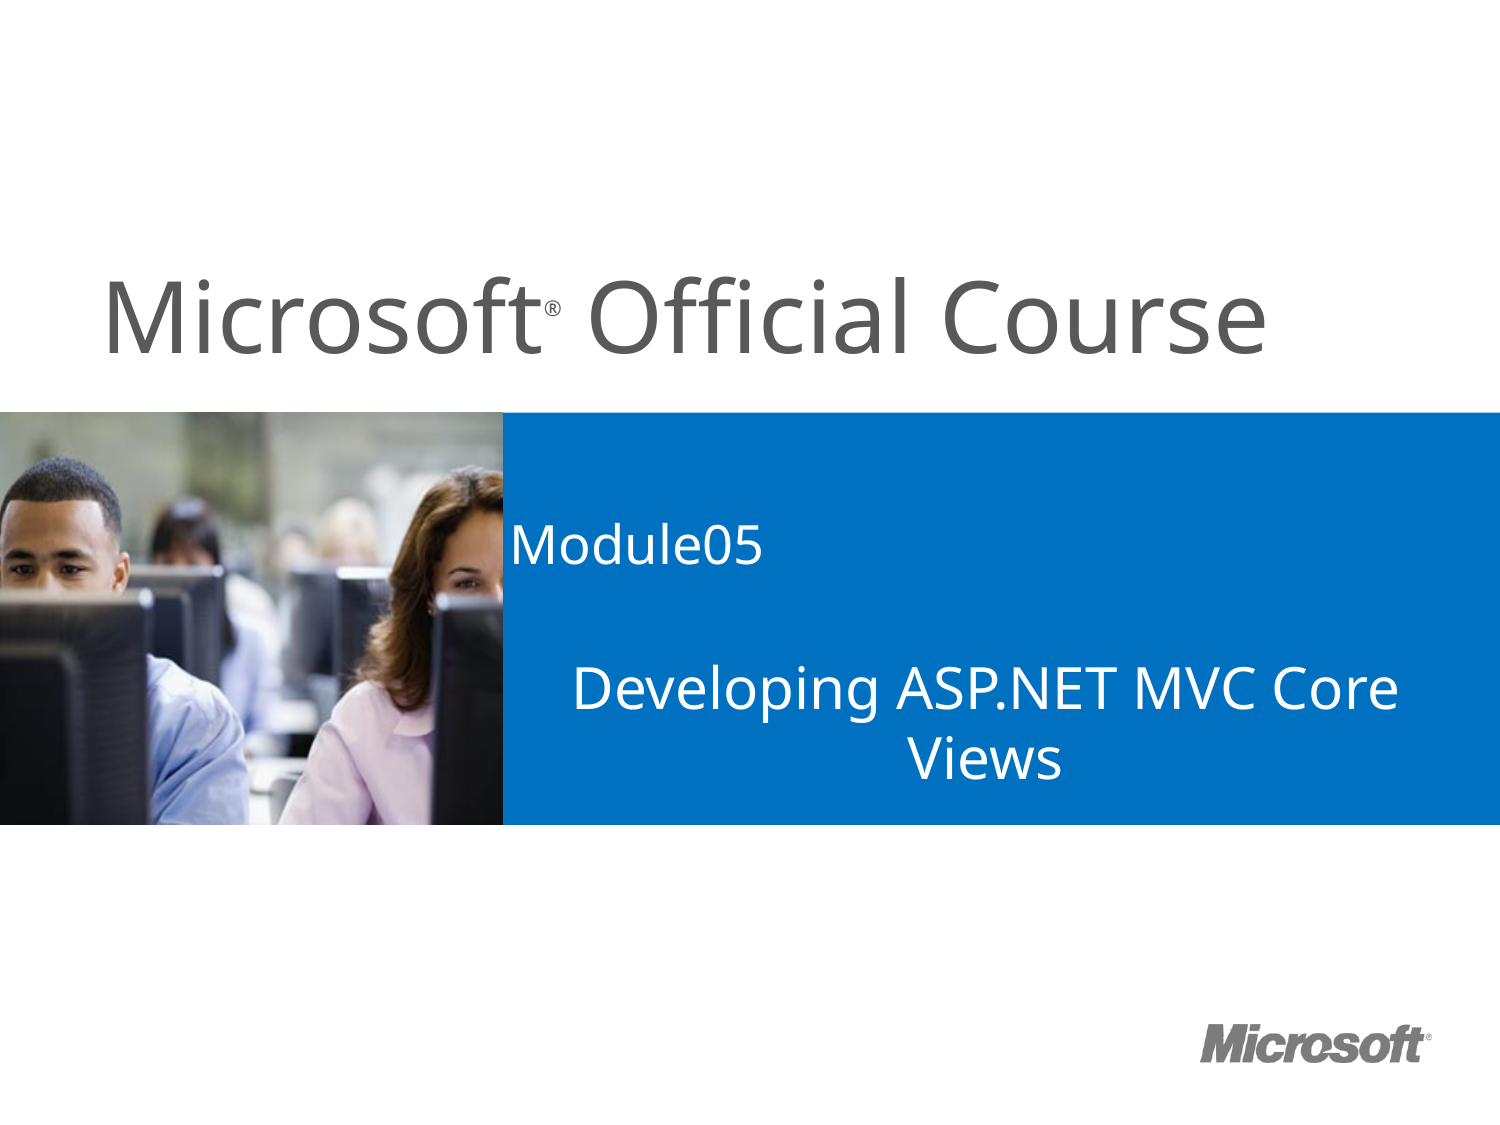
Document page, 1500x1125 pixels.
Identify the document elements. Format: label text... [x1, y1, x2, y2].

subtitle Developing ASP.NET MVC Core Views [511, 643, 1460, 826]
title Module05 [509, 519, 1451, 576]
picture [0, 412, 503, 825]
